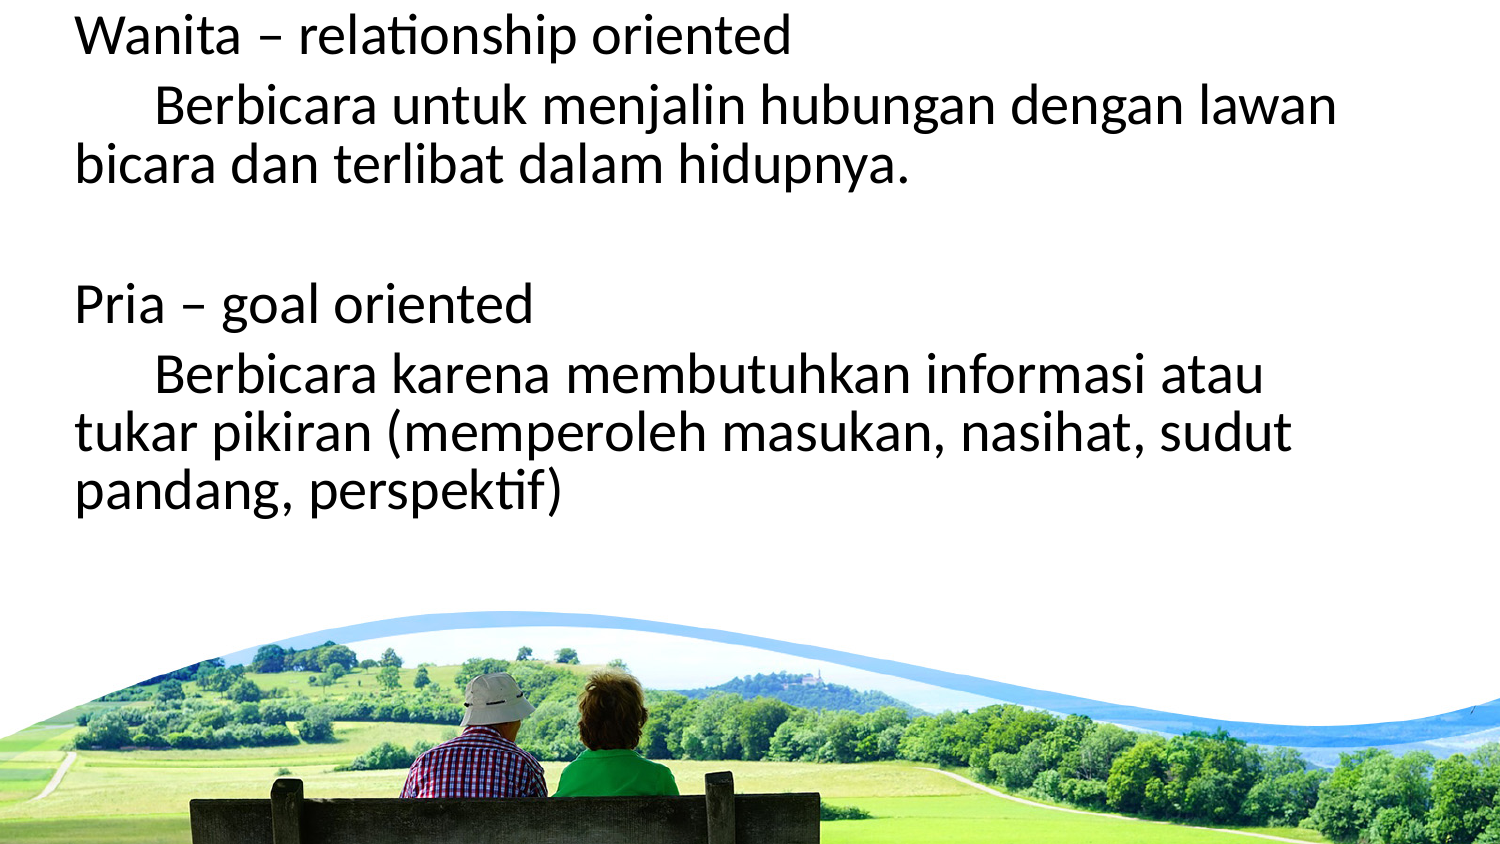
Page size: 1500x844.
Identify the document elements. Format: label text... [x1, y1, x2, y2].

picture [0, 0, 1500, 844]
text_box Wanita – relationship oriented Berbicara untuk menjalin hubungan dengan lawan bicara dan terlibat dalam hidupnya. Pria – goal oriented Berbicara karena membutuhkan informasi atau tukar pikiran (memperoleh masukan, nasihat, sudut pandang, perspektif) [60, 3, 1413, 630]
